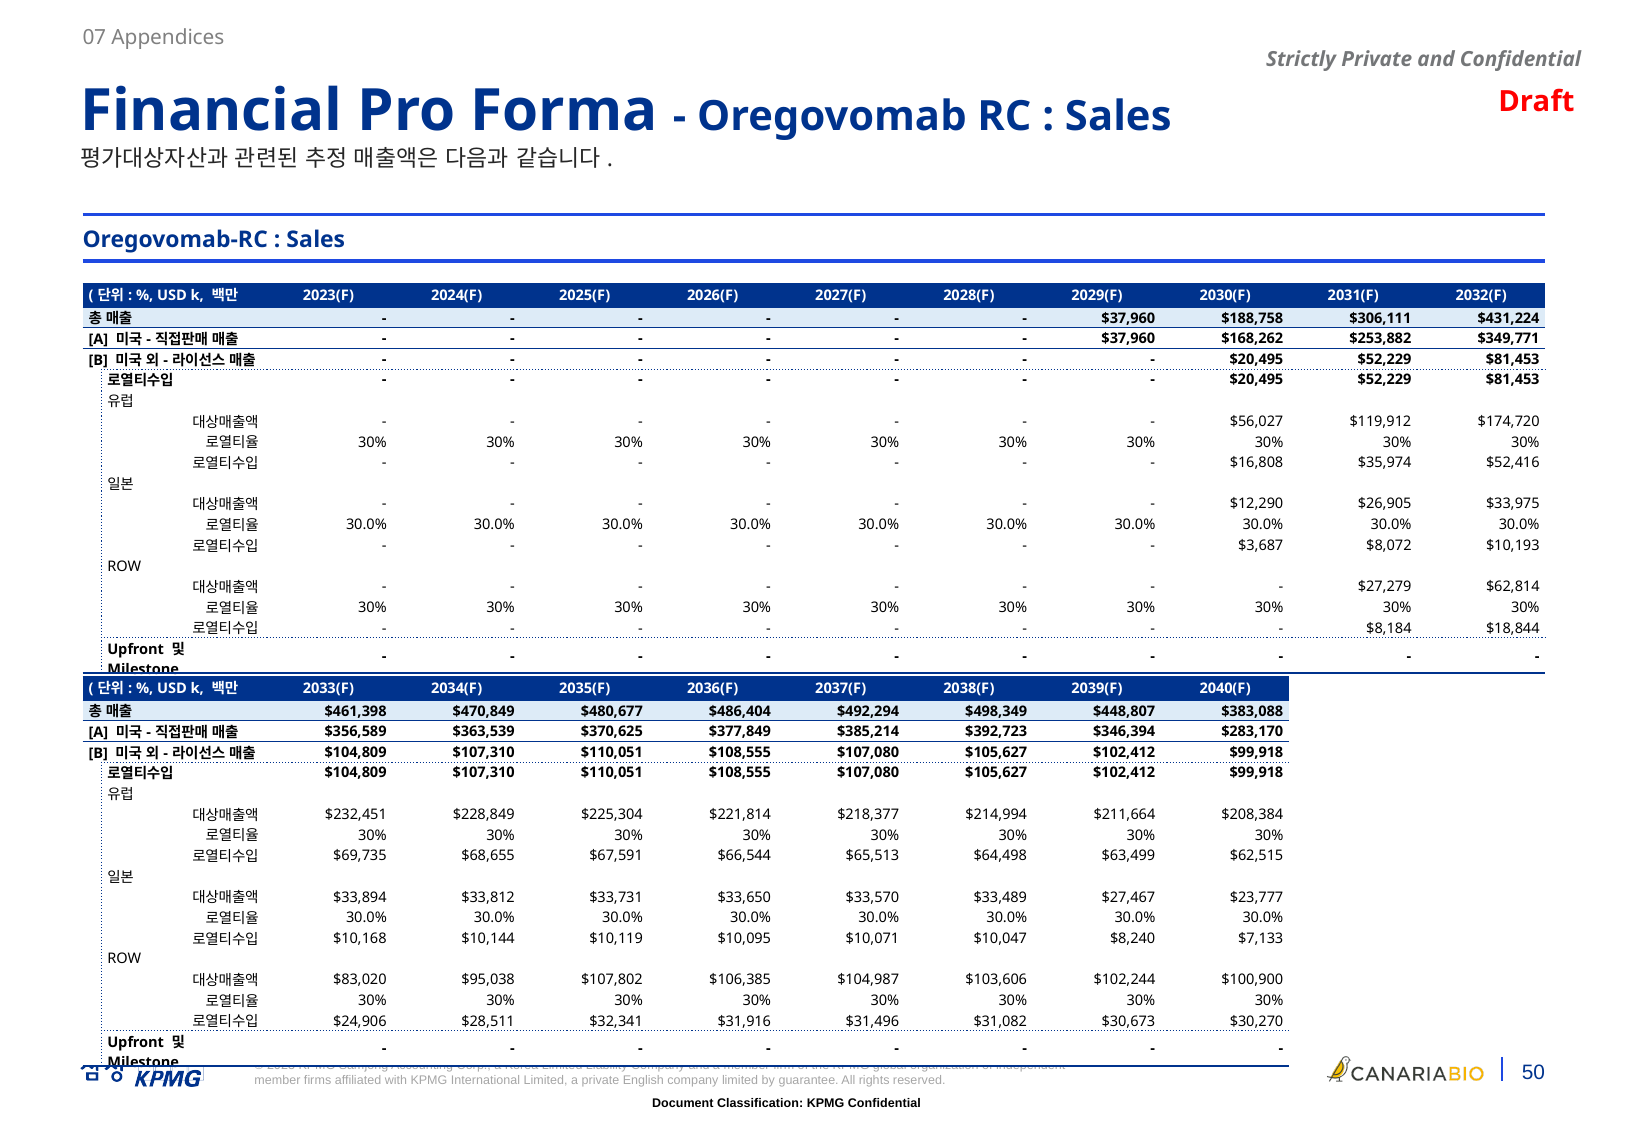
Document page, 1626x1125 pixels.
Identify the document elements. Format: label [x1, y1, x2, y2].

table_cell [83, 328, 1545, 348]
table_cell [83, 742, 1289, 1065]
table_cell [83, 308, 1545, 327]
table_cell [83, 701, 1289, 720]
table_cell [83, 349, 1545, 672]
text_box [80, 72, 1545, 172]
table_cell [83, 721, 1289, 741]
table_header [83, 677, 1289, 700]
picture [1309, 1004, 1499, 1125]
text_box [82, 214, 1545, 262]
picture [80, 1057, 204, 1087]
list [82, 31, 1489, 67]
table_header [83, 284, 1545, 307]
